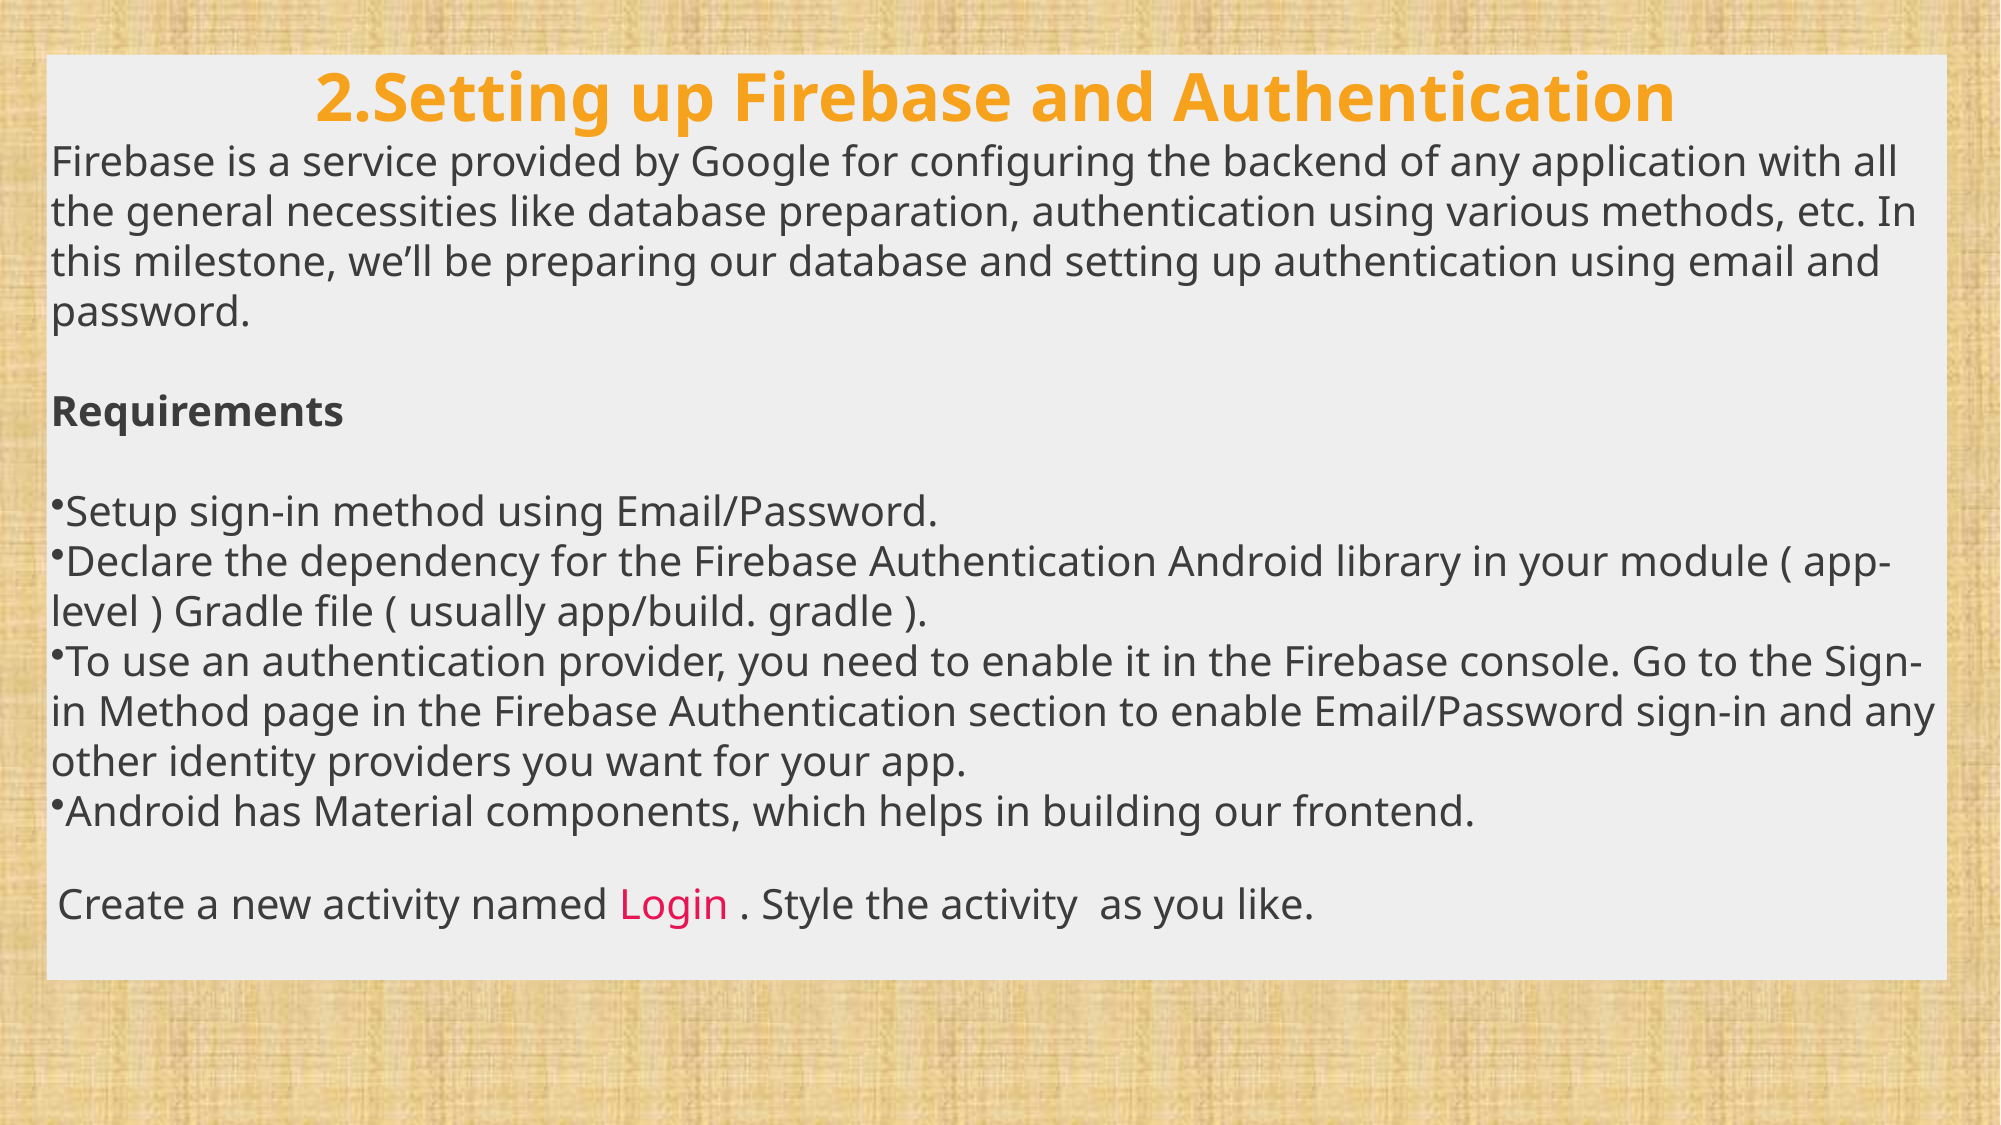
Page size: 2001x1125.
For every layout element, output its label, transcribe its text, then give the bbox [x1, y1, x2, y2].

picture [0, 0, 2001, 1125]
text_box Create a new activity named Login . Style the activity as you like. [52, 877, 1660, 928]
text_box 2.Setting up Firebase and Authentication Firebase is a service provided by Google for configuring the backend of any application with all the general necessities like database preparation, authentication using various methods, etc. In this milestone, we’ll be preparing our database and setting up authentication using email and password. Requirements Setup sign-in method using Email/Password. Declare the dependency for the Firebase Authentication Android library in your module ( app-level ) Gradle file ( usually app/build. gradle ). To use an authentication provider, you need to enable it in the Firebase console. Go to the Sign-in Method page in the Firebase Authentication section to enable Email/Password sign-in and any other identity providers you want for your app. Android has Material components, which helps in building our frontend. [46, 54, 1947, 981]
